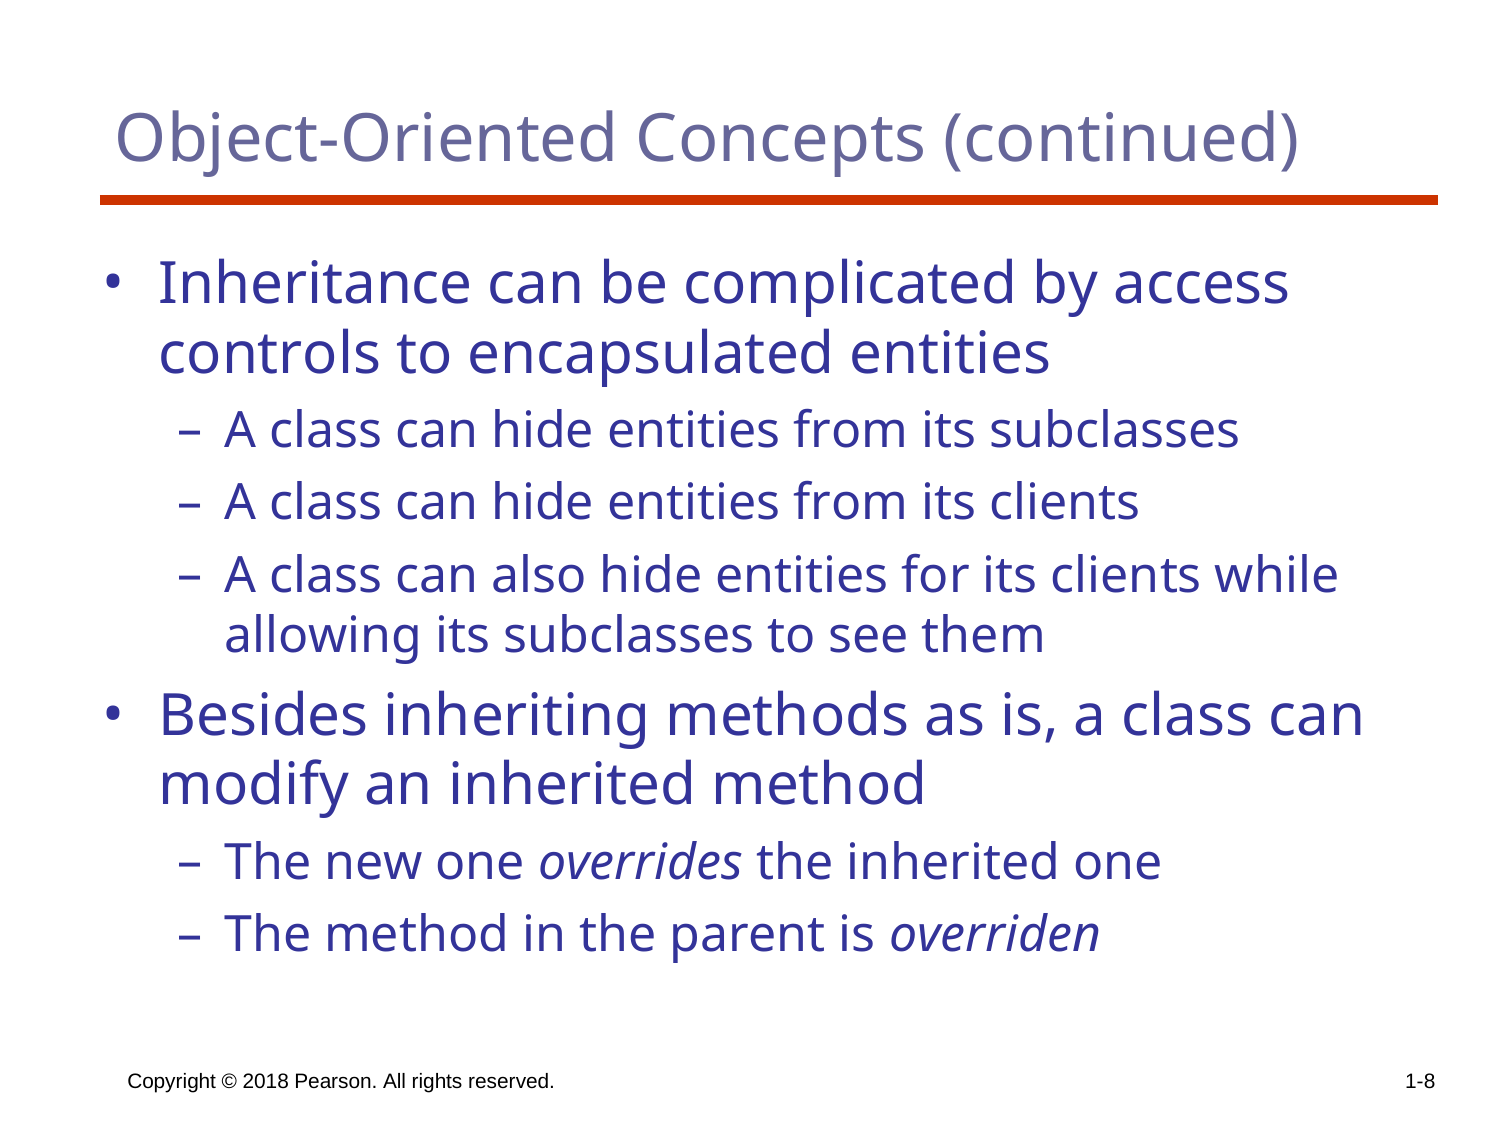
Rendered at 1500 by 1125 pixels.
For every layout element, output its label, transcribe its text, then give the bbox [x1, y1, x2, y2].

list Inheritance can be complicated by access controls to encapsulated entities A class can hide entities from its subclasses A class can hide entities from its clients A class can also hide entities for its clients while allowing its subclasses to see them Besides inheriting methods as is, a class can modify an inherited method The new one overrides the inherited one The method in the parent is overriden [87, 237, 1425, 988]
title Object-Oriented Concepts (continued) [99, 87, 1438, 275]
text_box 1-<number> [1137, 1024, 1450, 1100]
text_box Copyright © 2018 Pearson. All rights reserved. [112, 1024, 800, 1100]
